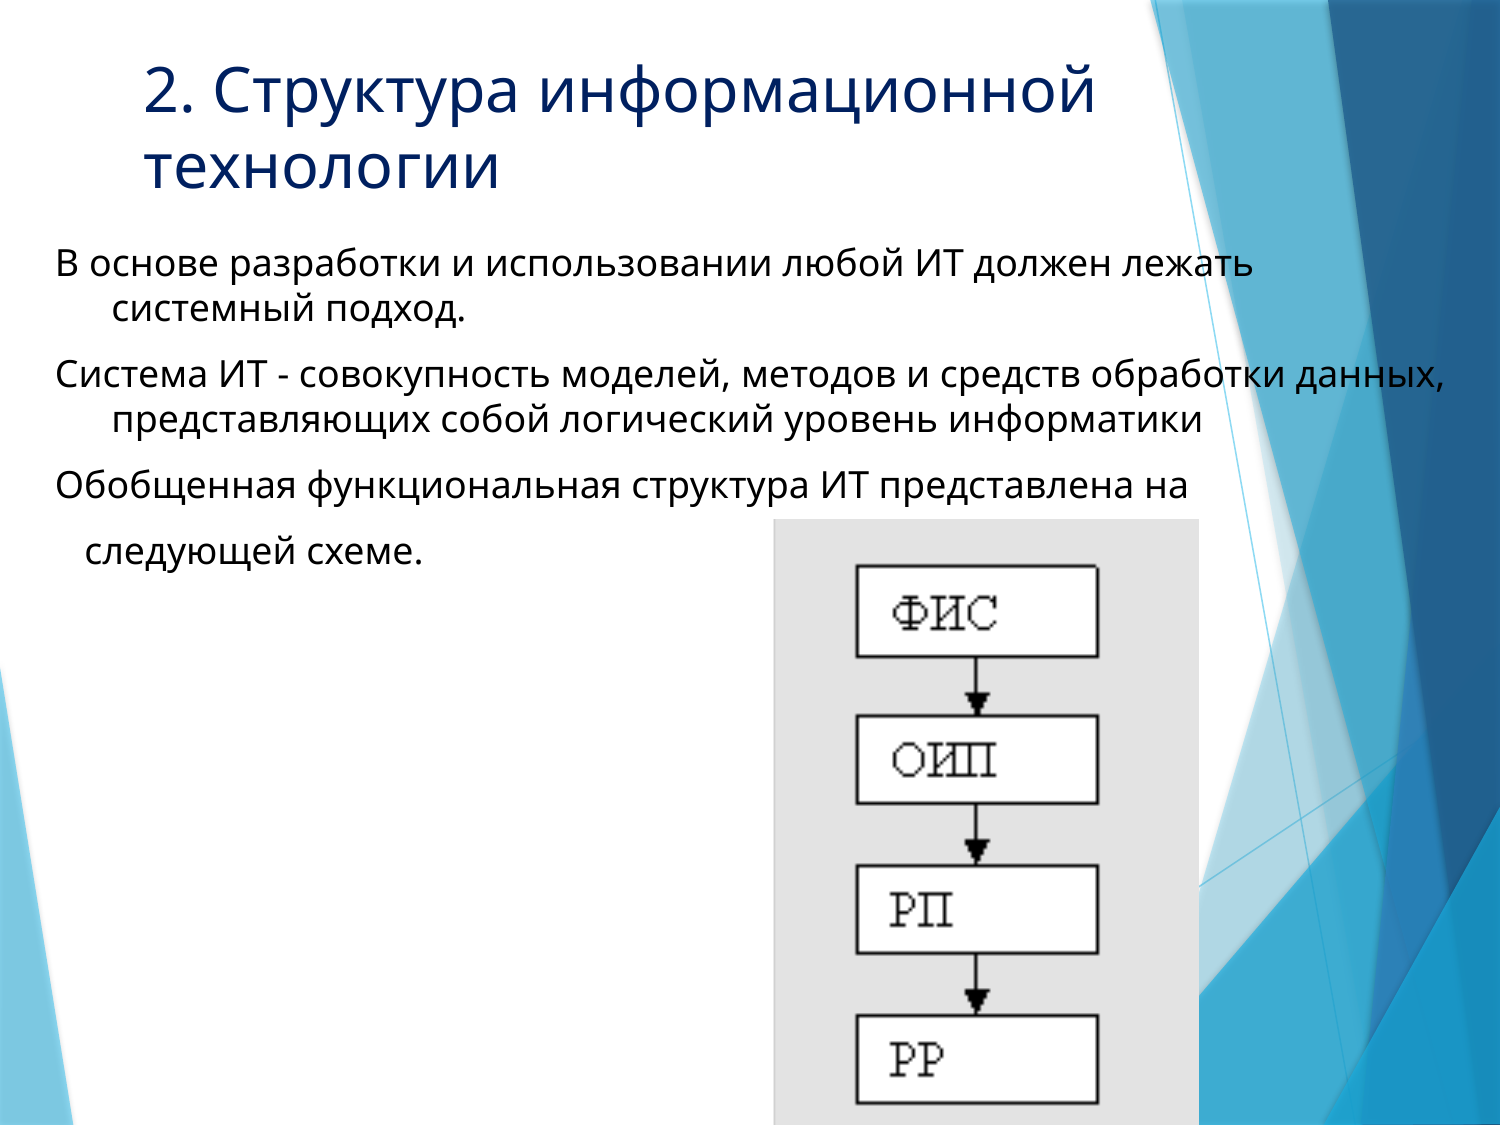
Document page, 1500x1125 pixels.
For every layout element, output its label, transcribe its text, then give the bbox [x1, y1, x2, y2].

text_box 2. Структура информационной технологии [112, 42, 1404, 209]
list В основе разработки и использовании любой ИТ должен лежать системный подход. Система ИТ - совокупность моделей, методов и средств обработки данных, представляющих собой логический уровень информатики Обобщенная функциональная структура ИТ представлена на следующей схеме. [40, 231, 1476, 587]
picture [773, 519, 1200, 1125]
